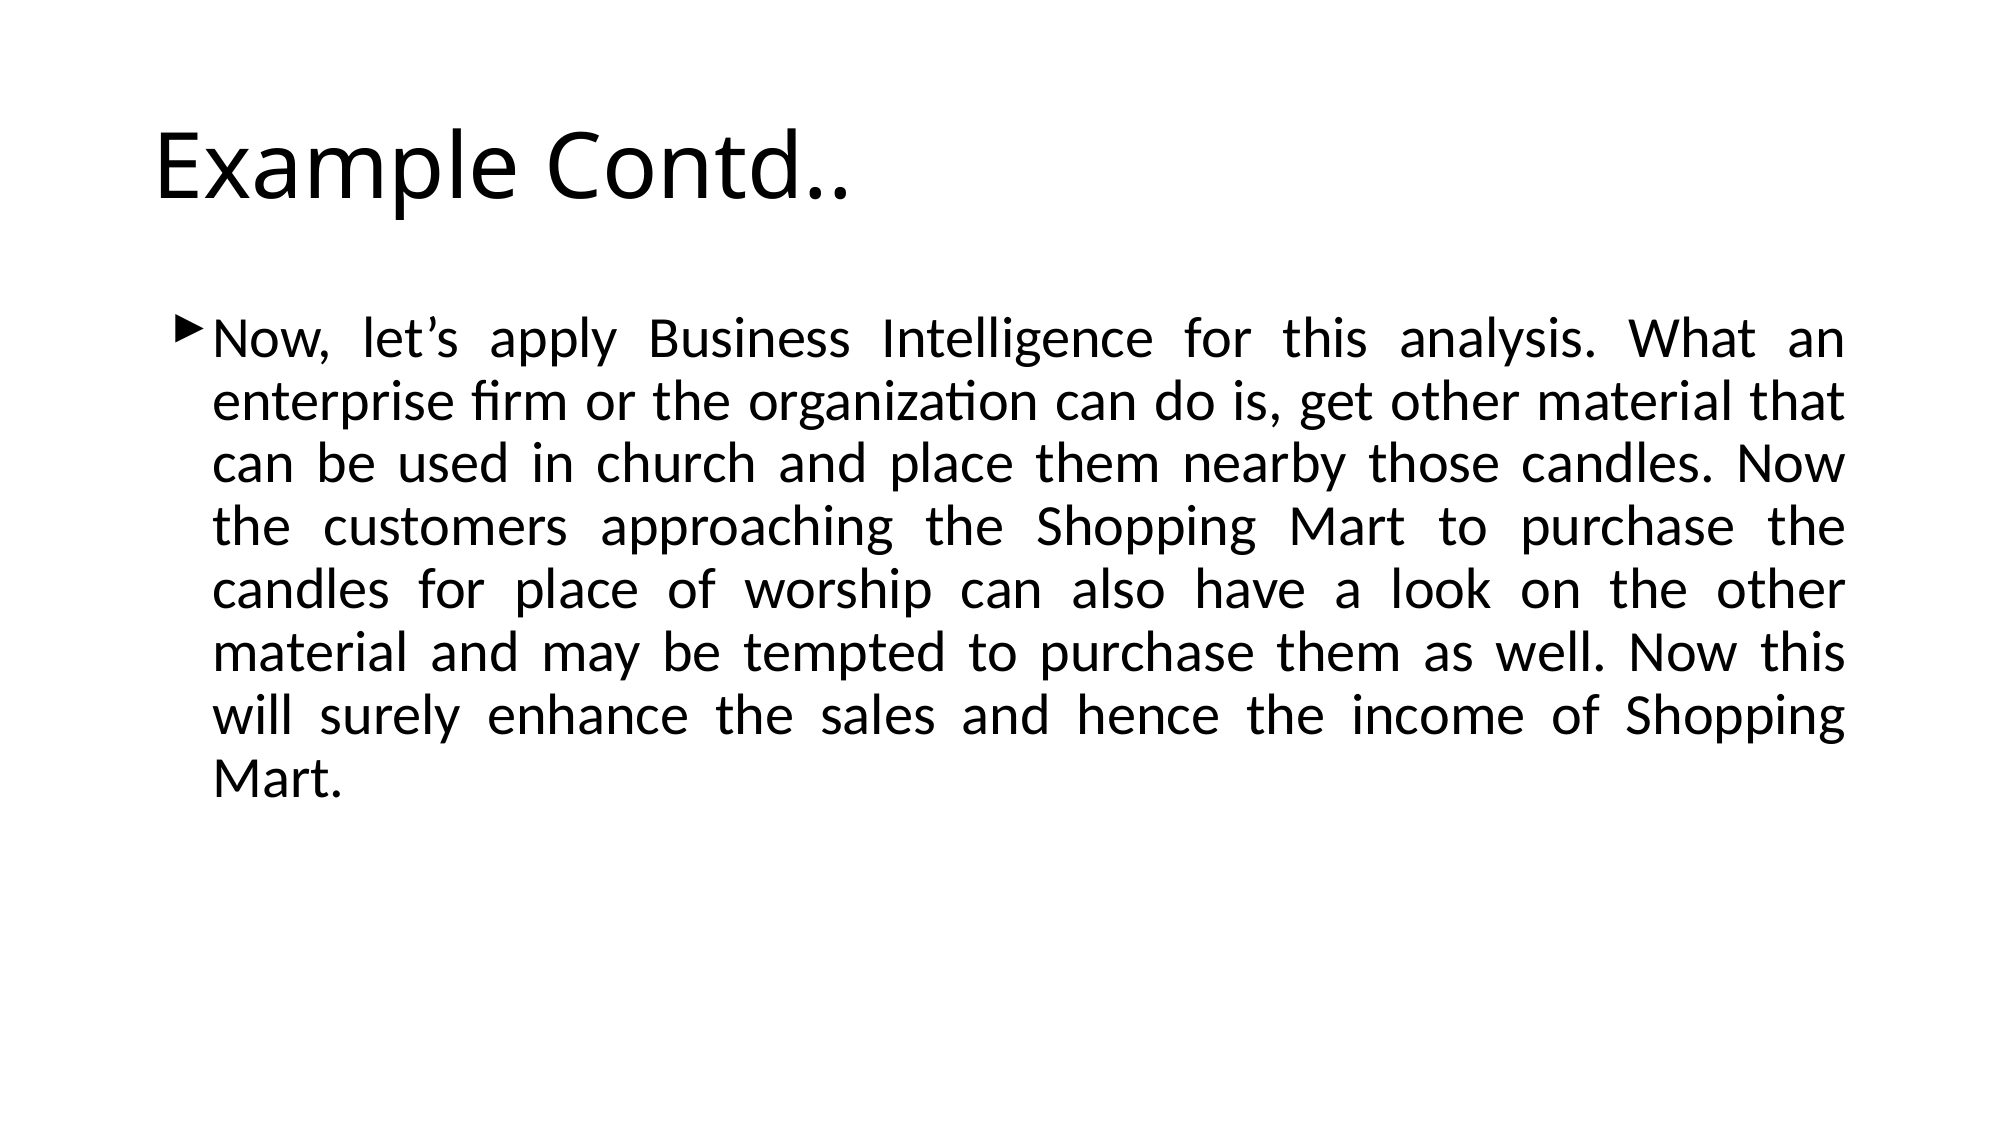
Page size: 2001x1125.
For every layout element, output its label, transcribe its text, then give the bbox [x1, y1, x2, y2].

title Example Contd.. [137, 59, 1863, 278]
list Now, let’s apply Business Intelligence for this analysis. What an enterprise firm or the organization can do is, get other material that can be used in church and place them nearby those candles. Now the customers approaching the Shopping Mart to purchase the candles for place of worship can also have a look on the other material and may be tempted to purchase them as well. Now this will surely enhance the sales and hence the income of Shopping Mart. [137, 299, 1863, 1014]
